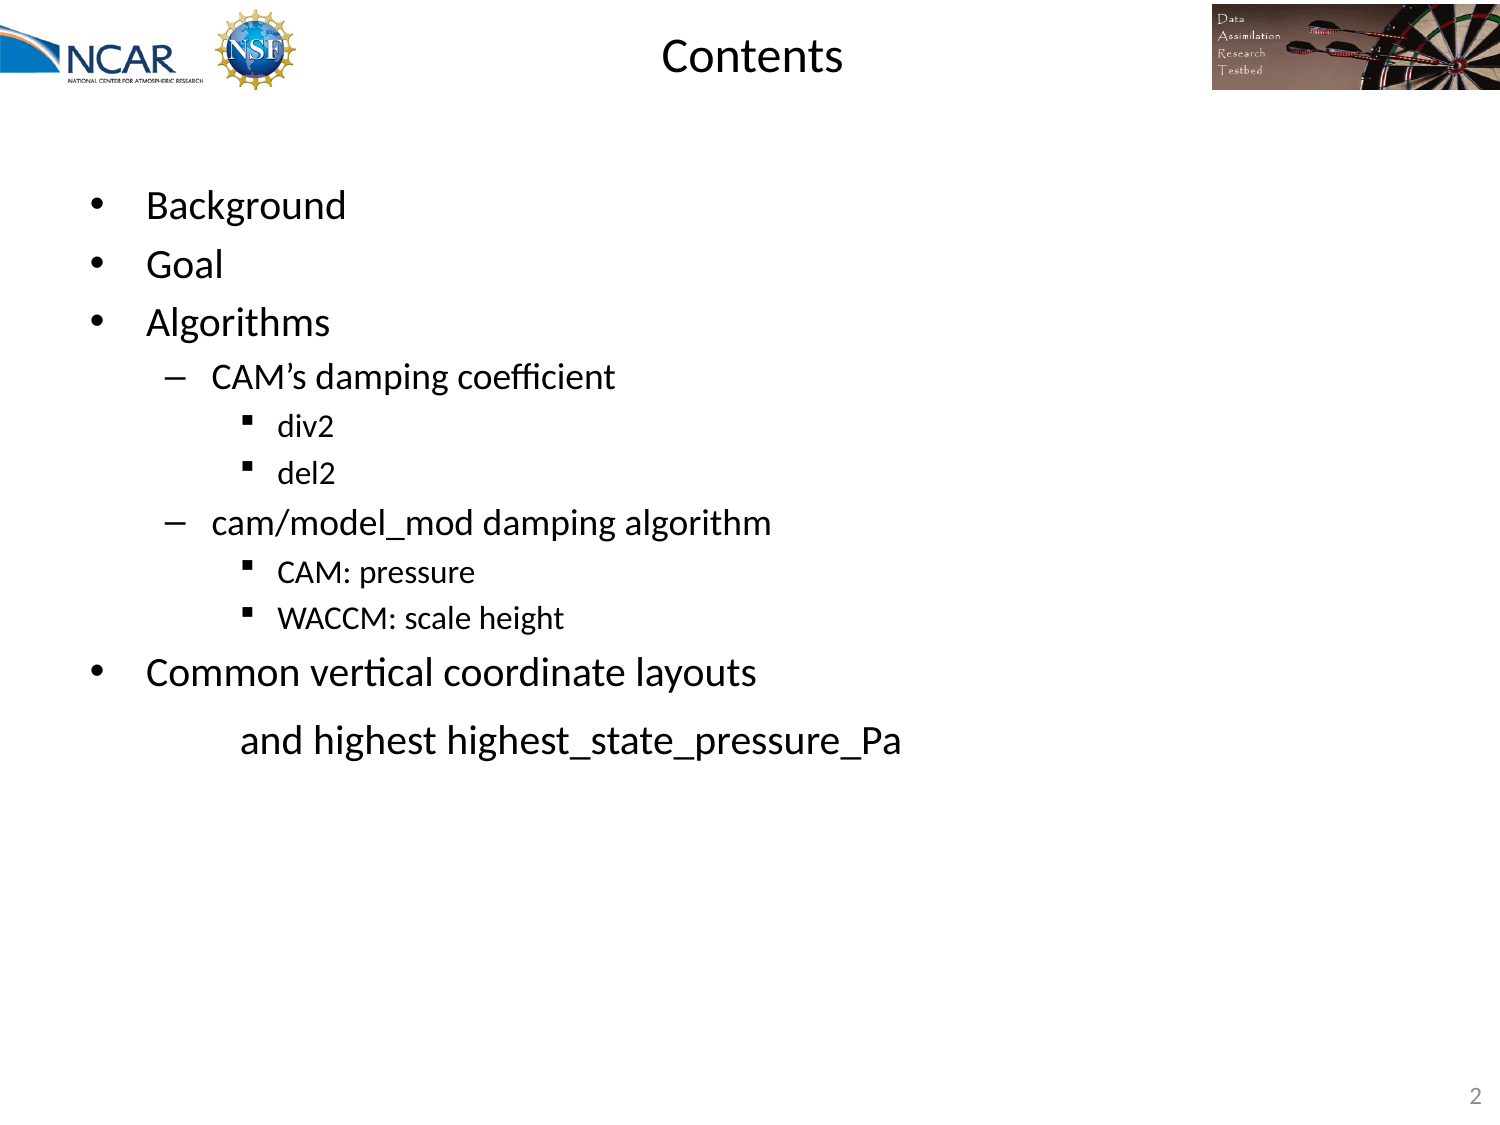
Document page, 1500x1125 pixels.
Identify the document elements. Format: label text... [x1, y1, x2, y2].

picture [1212, 4, 1500, 90]
slide_number 2 [1425, 1064, 1498, 1125]
picture [0, 25, 203, 83]
text_box Background Goal Algorithms CAM’s damping coefficient div2 del2 cam/model_mod damping algorithm CAM: pressure WACCM: scale height Common vertical coordinate layouts and highest highest_state_pressure_Pa [74, 170, 1425, 914]
title Contents [315, 3, 1190, 103]
picture [213, 7, 297, 91]
